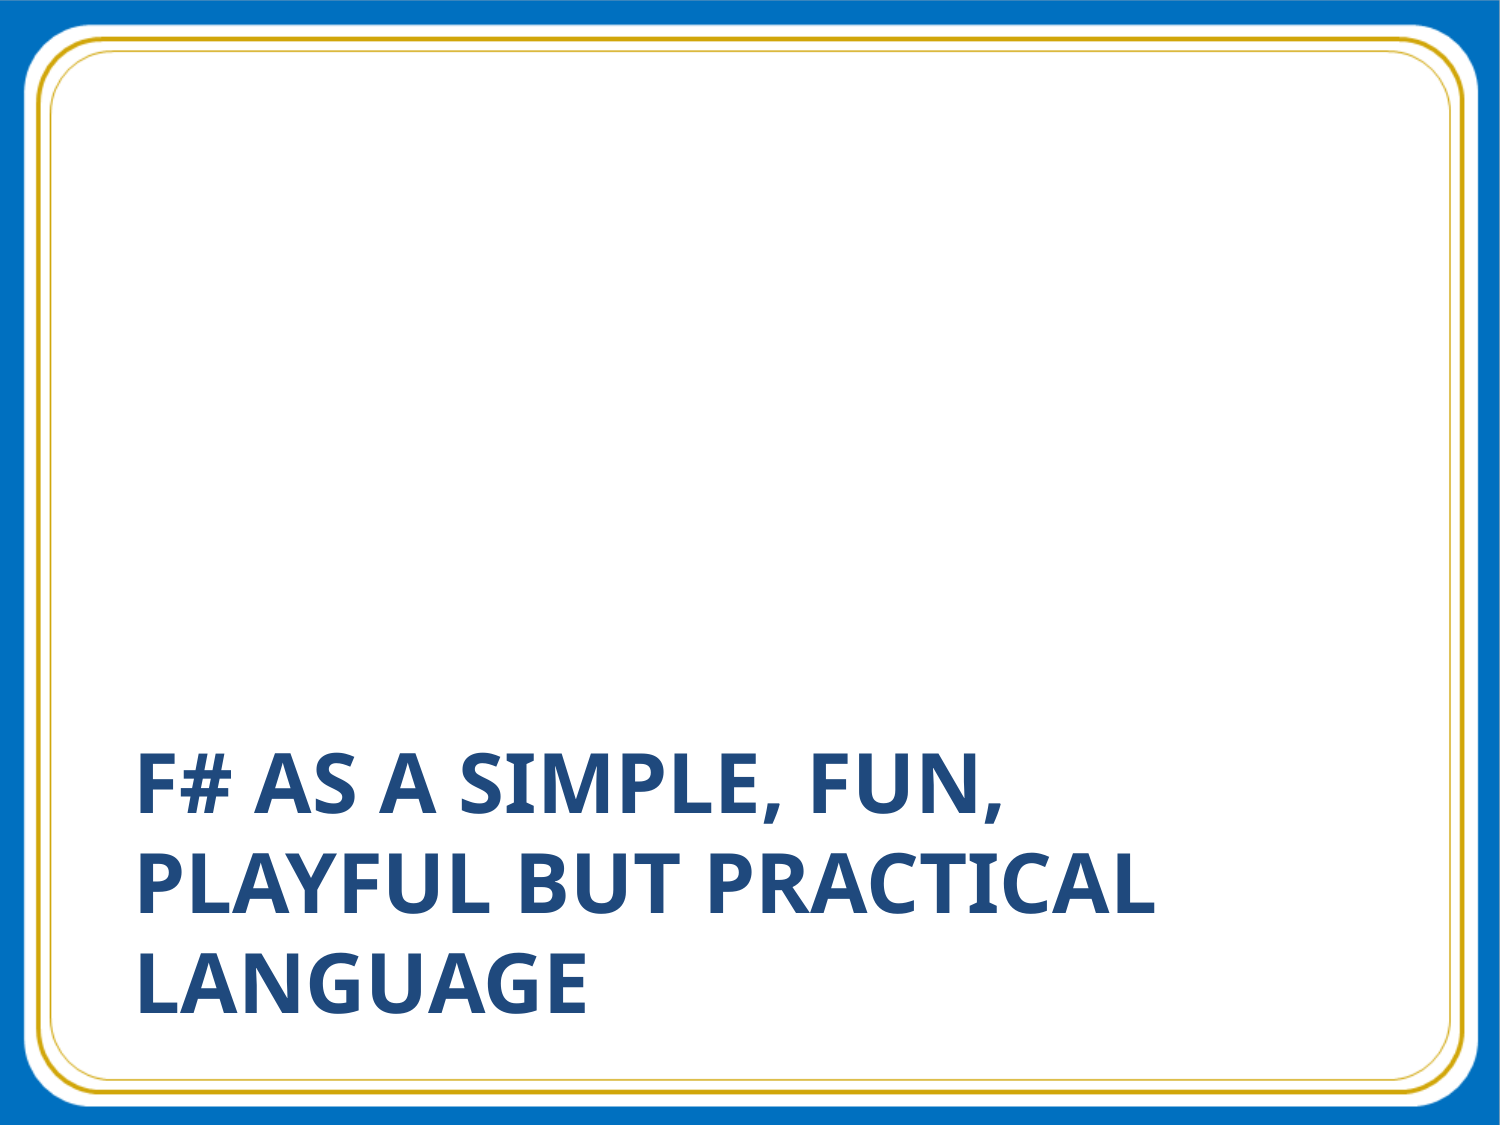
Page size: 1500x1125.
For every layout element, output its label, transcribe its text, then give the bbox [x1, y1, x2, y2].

picture [0, 0, 1500, 1125]
title F# AS A SIMPLE, Fun, PLAYFUL BUT PRACTICAL LANGUAGE [118, 722, 1394, 947]
